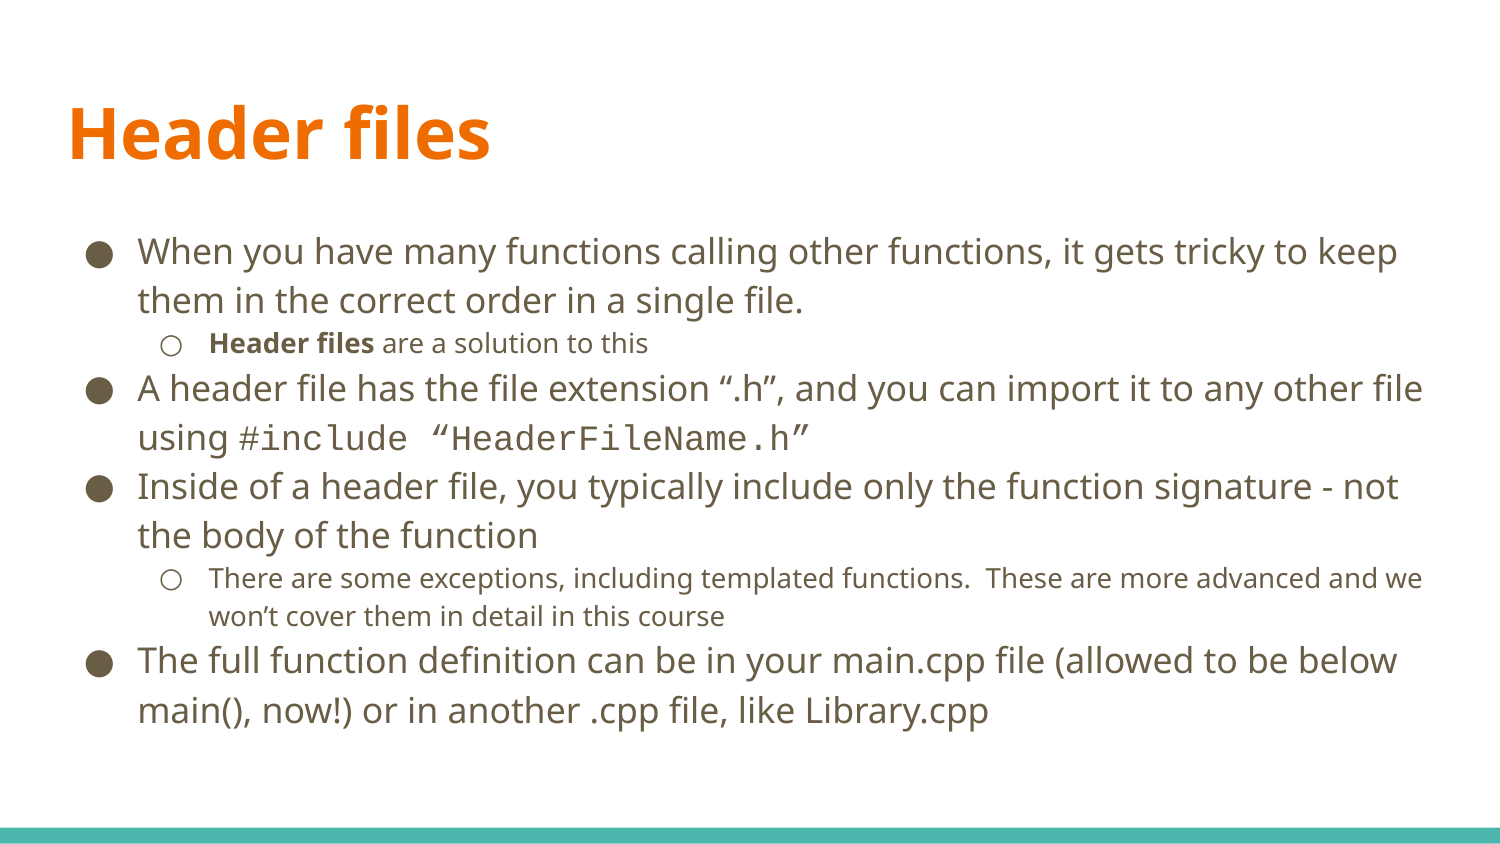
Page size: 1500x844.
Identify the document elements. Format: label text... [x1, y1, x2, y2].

list When you have many functions calling other functions, it gets tricky to keep them in the correct order in a single file. Header files are a solution to this A header file has the file extension “.h”, and you can import it to any other file using #include “HeaderFileName.h” Inside of a header file, you typically include only the function signature - not the body of the function There are some exceptions, including templated functions. These are more advanced and we won’t cover them in detail in this course The full function definition can be in your main.cpp file (allowed to be below main(), now!) or in another .cpp file, like Library.cpp [51, 207, 1449, 750]
title Header files [51, 72, 1449, 189]
